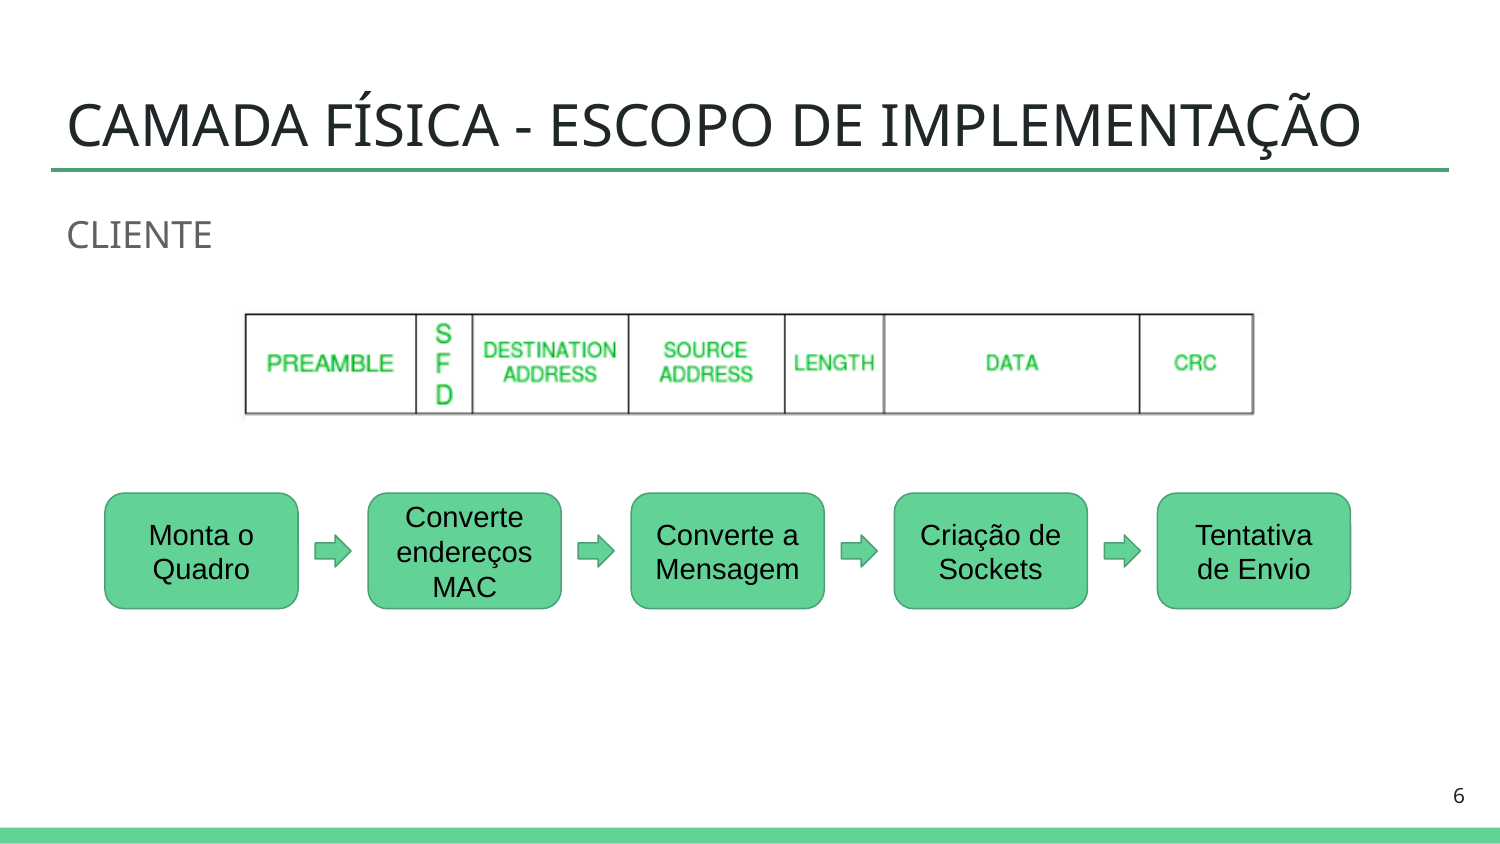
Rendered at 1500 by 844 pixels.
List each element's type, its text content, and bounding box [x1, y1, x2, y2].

text_box [578, 534, 615, 567]
text_box Converte a Mensagem [631, 493, 825, 609]
text_box [315, 534, 352, 567]
text_box [841, 534, 878, 567]
text_box Criação de Sockets [894, 493, 1088, 609]
text_box Monta o Quadro [104, 493, 299, 609]
picture [238, 305, 1262, 423]
text_box Tentativa de Envio [1157, 493, 1351, 609]
slide_number 6 [1389, 764, 1480, 830]
text_box [1104, 534, 1141, 567]
list CLIENTE [51, 189, 1449, 750]
text_box Converte endereços MAC [368, 493, 562, 609]
title CAMADA FÍSICA - ESCOPO DE IMPLEMENTAÇÃO [51, 72, 1449, 167]
